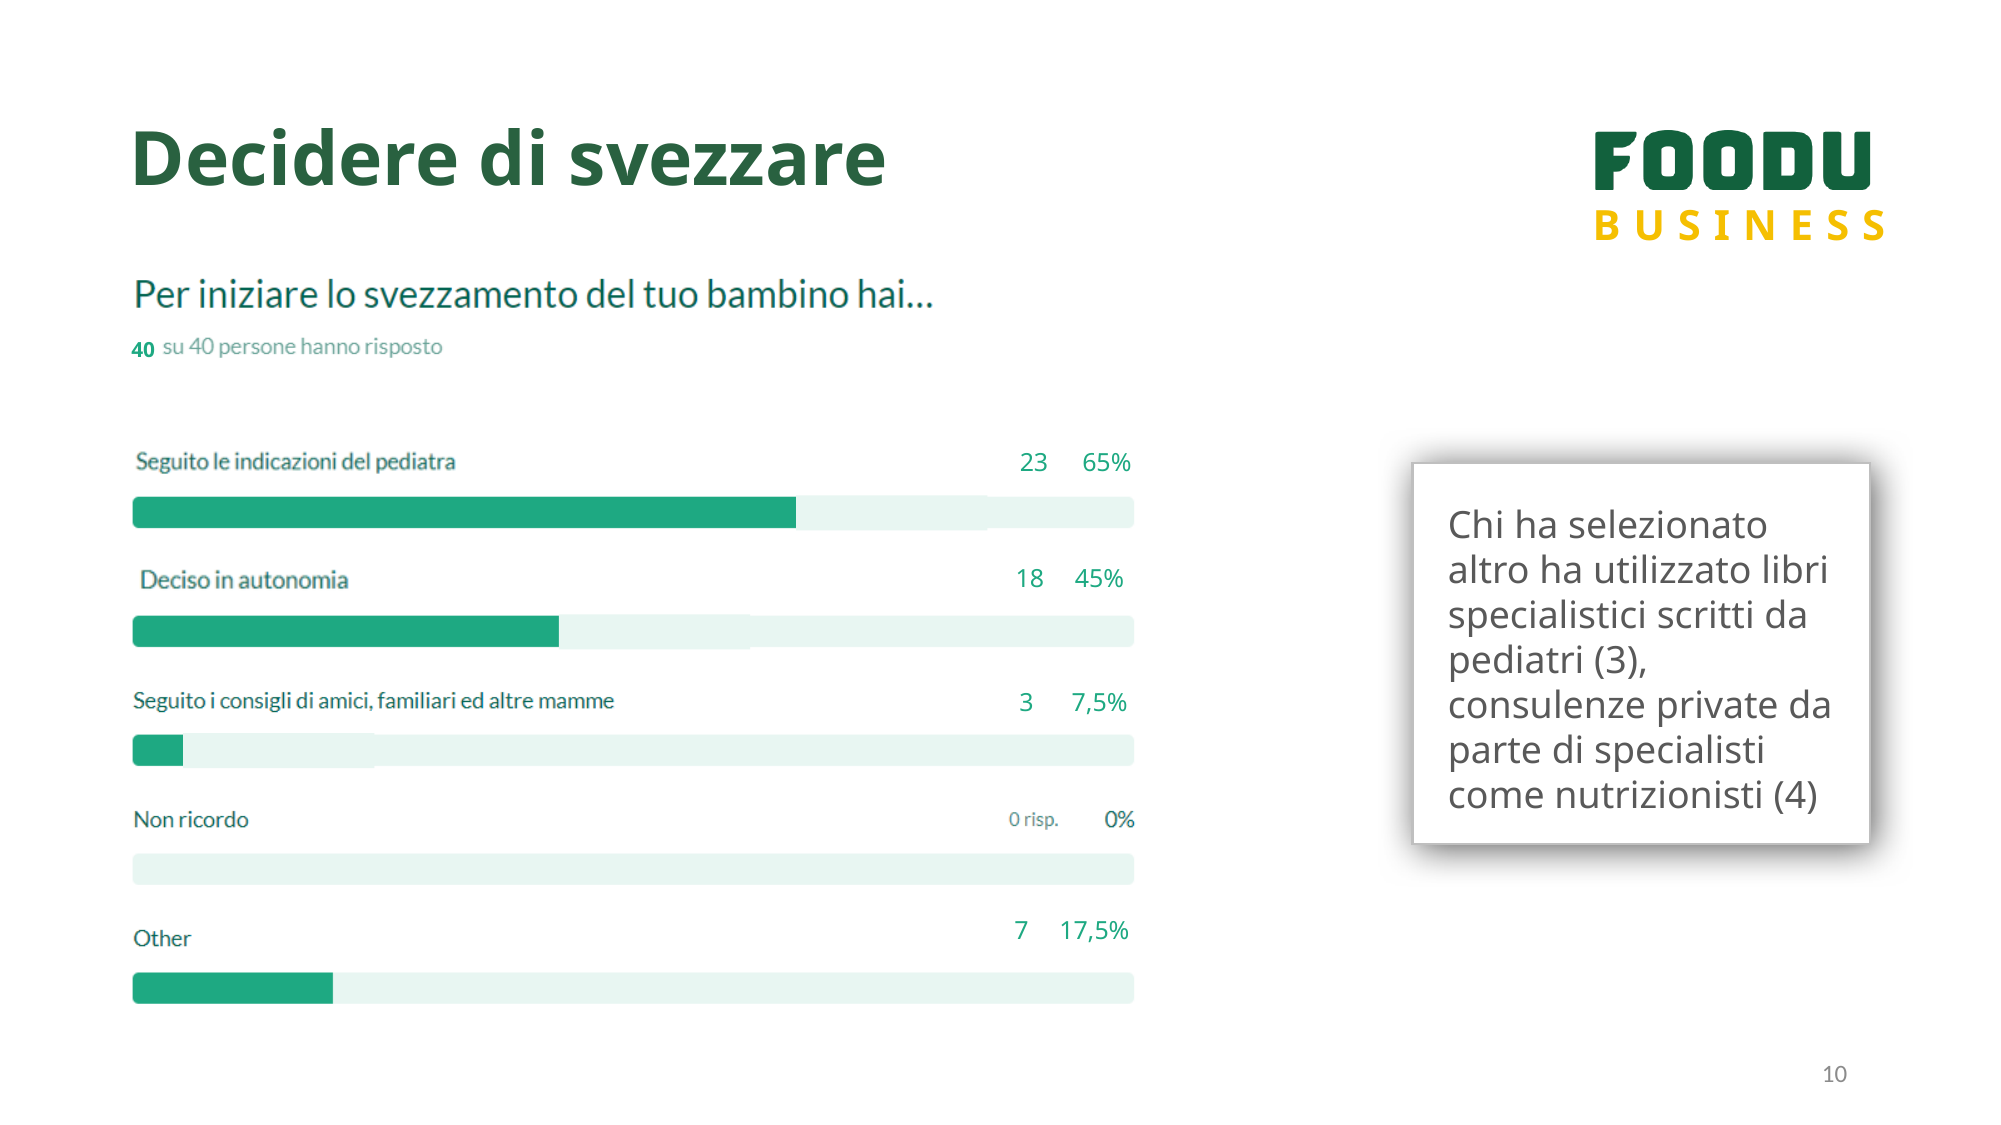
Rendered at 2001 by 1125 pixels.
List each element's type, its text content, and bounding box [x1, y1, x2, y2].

picture [1595, 130, 1871, 190]
picture [109, 249, 1168, 1049]
slide_number 10 [1412, 1042, 1863, 1103]
text_box Decidere di svezzare [129, 118, 1521, 202]
text_box BUSINESS [1490, 191, 1989, 257]
text_box Chi ha selezionato altro ha utilizzato libri specialistici scritti da pediatri (3), consulenze private da parte di specialisti come nutrizionisti (4) [1433, 493, 1850, 823]
text_box [1411, 462, 1871, 845]
